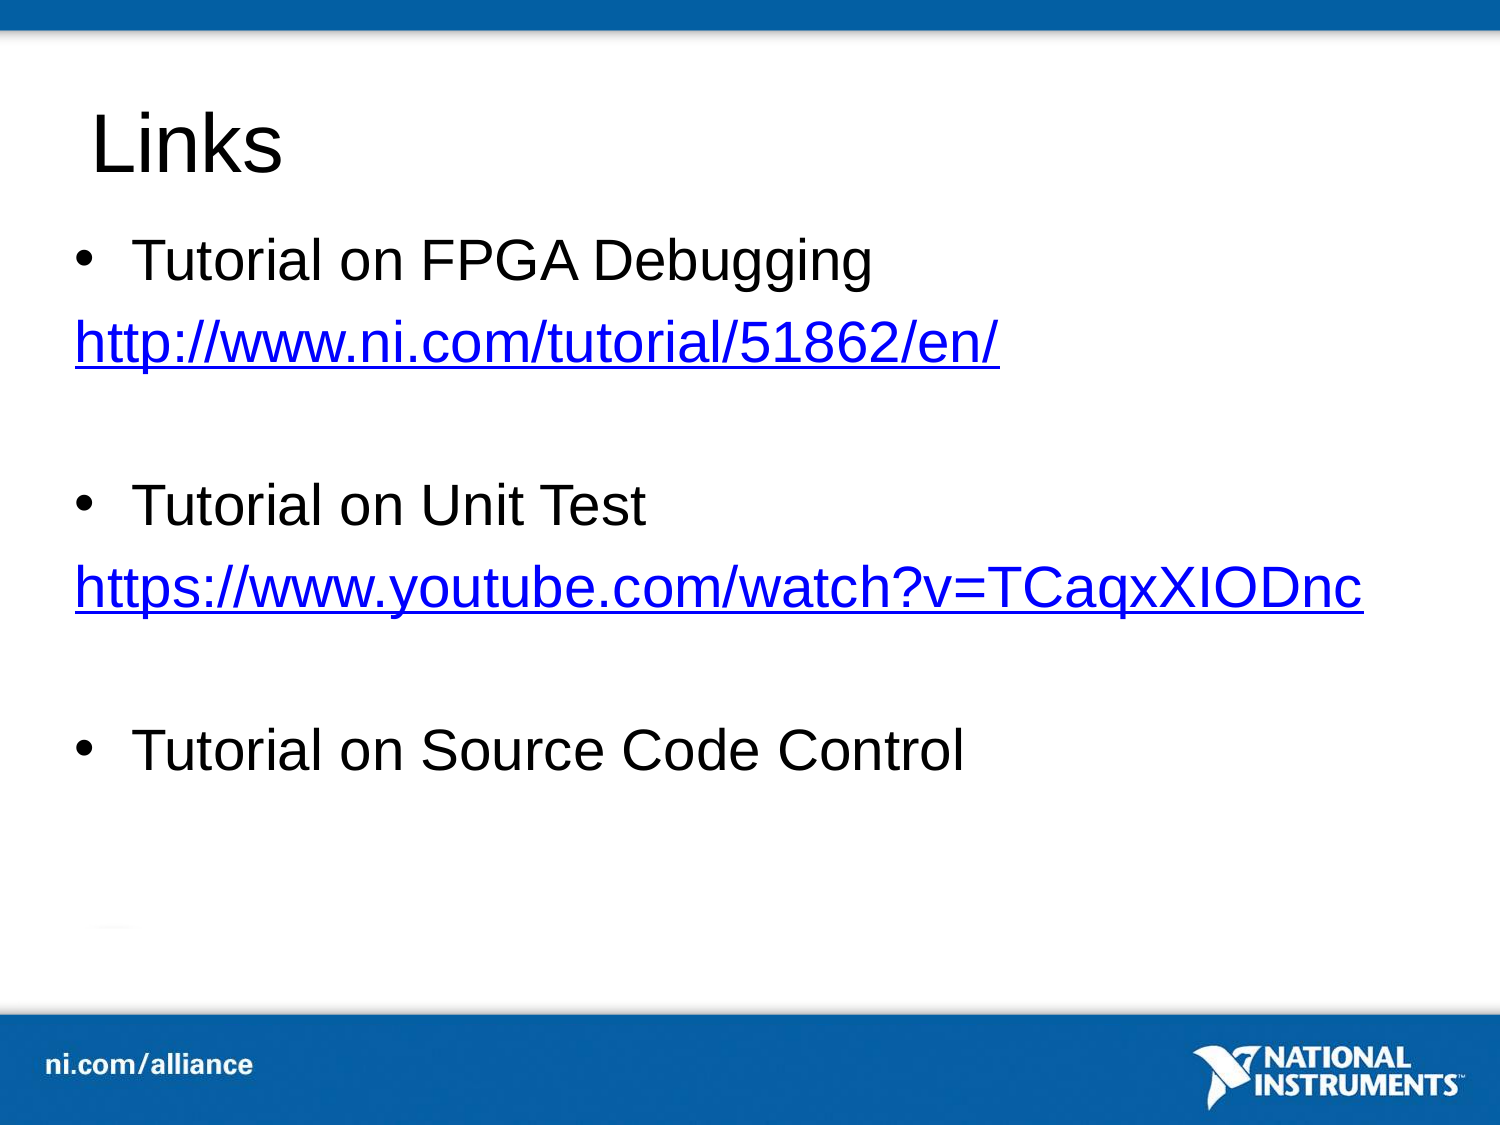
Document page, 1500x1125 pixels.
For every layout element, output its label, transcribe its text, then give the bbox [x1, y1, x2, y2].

list Tutorial on FPGA Debugging http://www.ni.com/tutorial/51862/en/ Tutorial on Unit Test https://www.youtube.com/watch?v=TCaqxXIODnc Tutorial on Source Code Control [59, 214, 1411, 958]
picture [0, 0, 1500, 1125]
title Links [74, 44, 1426, 233]
